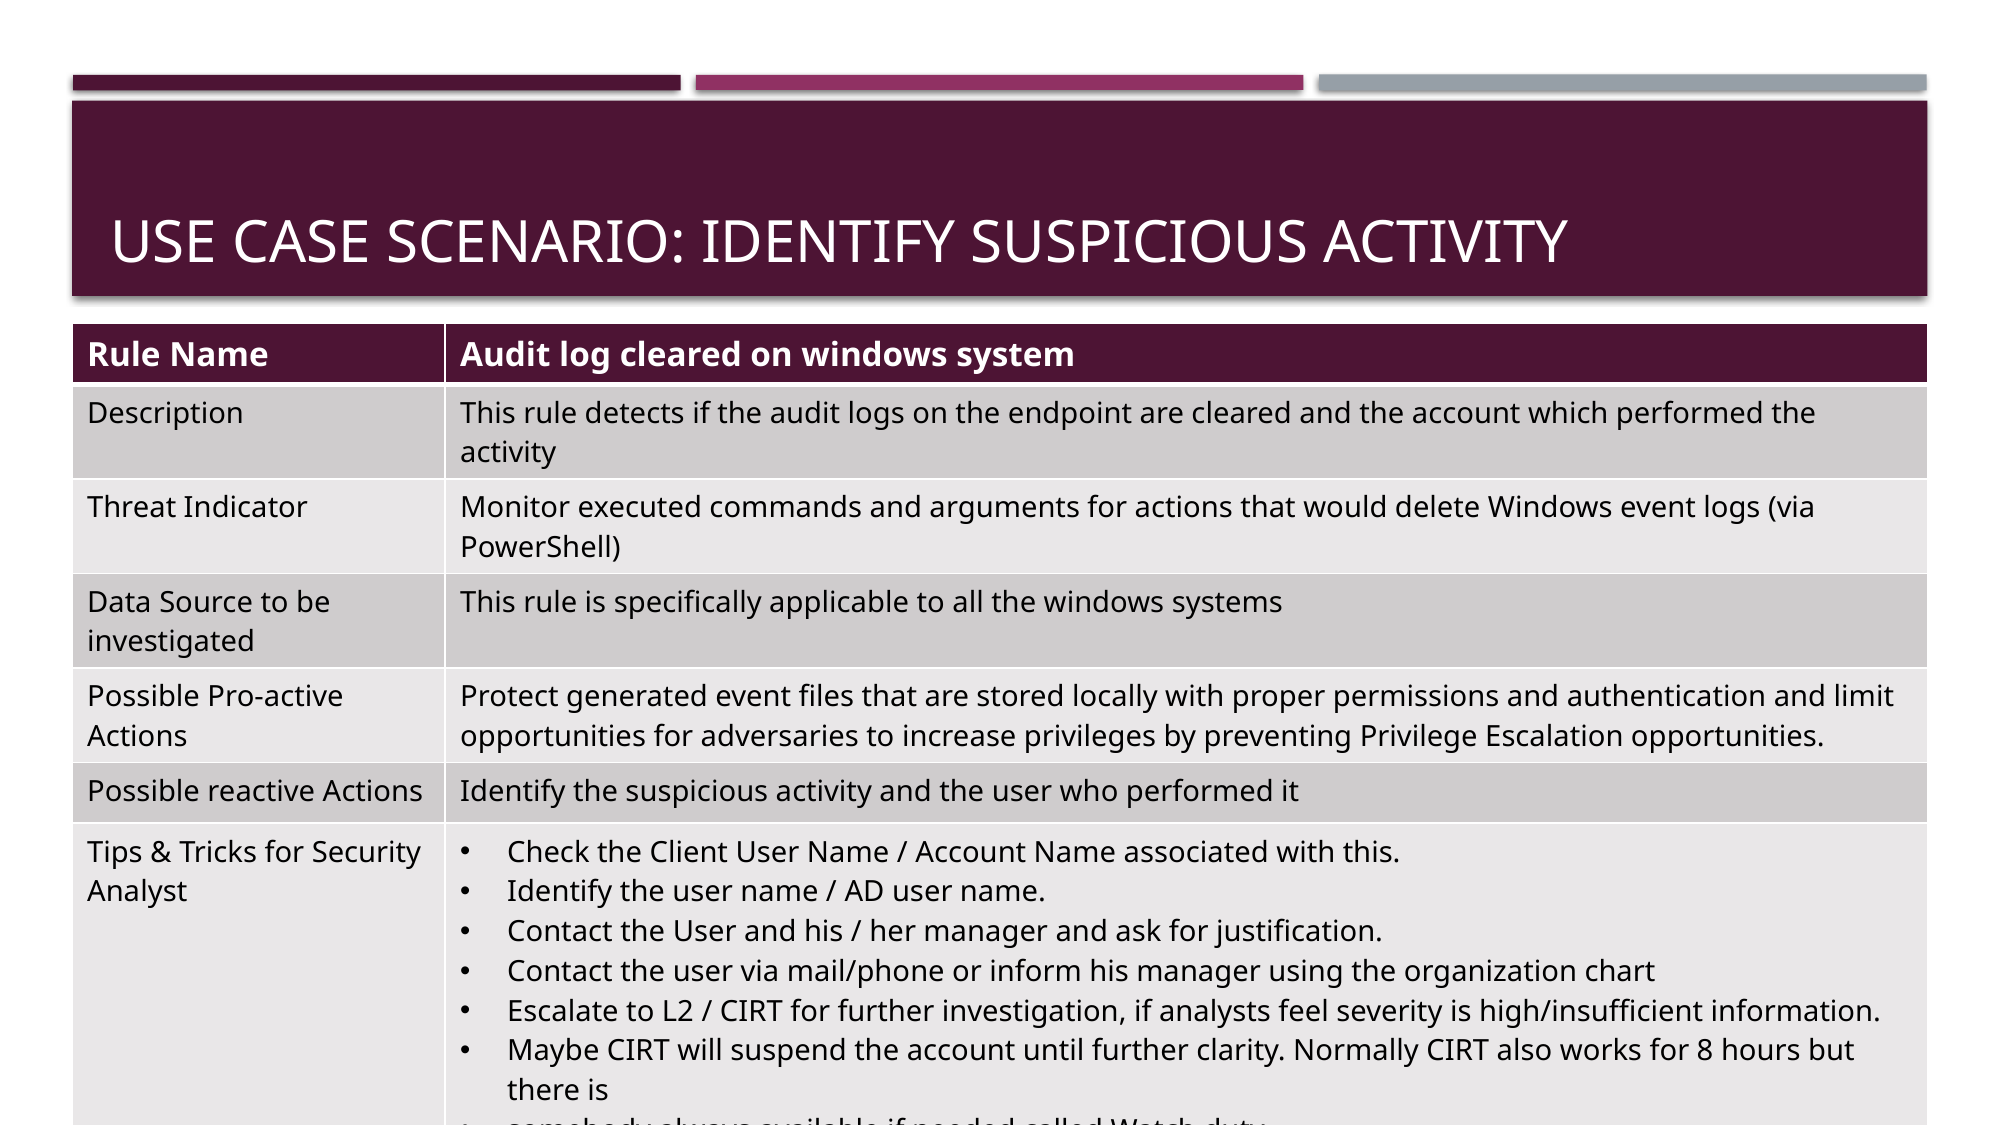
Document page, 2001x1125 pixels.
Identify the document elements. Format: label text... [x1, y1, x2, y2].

table_cell Identify the suspicious activity and the user who performed it [446, 763, 1927, 822]
table_header Rule Name [73, 324, 444, 382]
table_header Audit log cleared on windows system [446, 324, 1927, 382]
title Use Case scenario: identify suspicious activity [95, 115, 1905, 282]
table_cell This rule detects if the audit logs on the endpoint are cleared and the account which performed the activity [446, 387, 1927, 478]
table_cell This rule is specifically applicable to all the windows systems [446, 574, 1927, 667]
table_cell Threat Indicator [73, 480, 444, 573]
table_cell Protect generated event files that are stored locally with proper permissions and authentication and limit opportunities for adversaries to increase privileges by preventing Privilege Escalation opportunities. [446, 669, 1927, 762]
table_cell Description [73, 387, 444, 478]
table_cell Possible reactive Actions [73, 763, 444, 822]
table_cell Possible Pro-active Actions [73, 669, 444, 762]
table_cell Data Source to be investigated [73, 574, 444, 667]
table_cell Monitor executed commands and arguments for actions that would delete Windows event logs (via PowerShell) [446, 480, 1927, 573]
table_cell Check the Client User Name / Account Name associated with this. Identify the user name / AD user name. Contact the User and his / her manager and ask for justification. Contact the user via mail/phone or inform his manager using the organization chart Escalate to L2 / CIRT for further investigation, if analysts feel severity is high/insufficient information. Maybe CIRT will suspend the account until further clarity. Normally CIRT also works for 8 hours but there is somebody always available if needed called Watch duty. [446, 824, 1927, 1125]
table_cell Tips & Tricks for Security Analyst [73, 824, 444, 1125]
